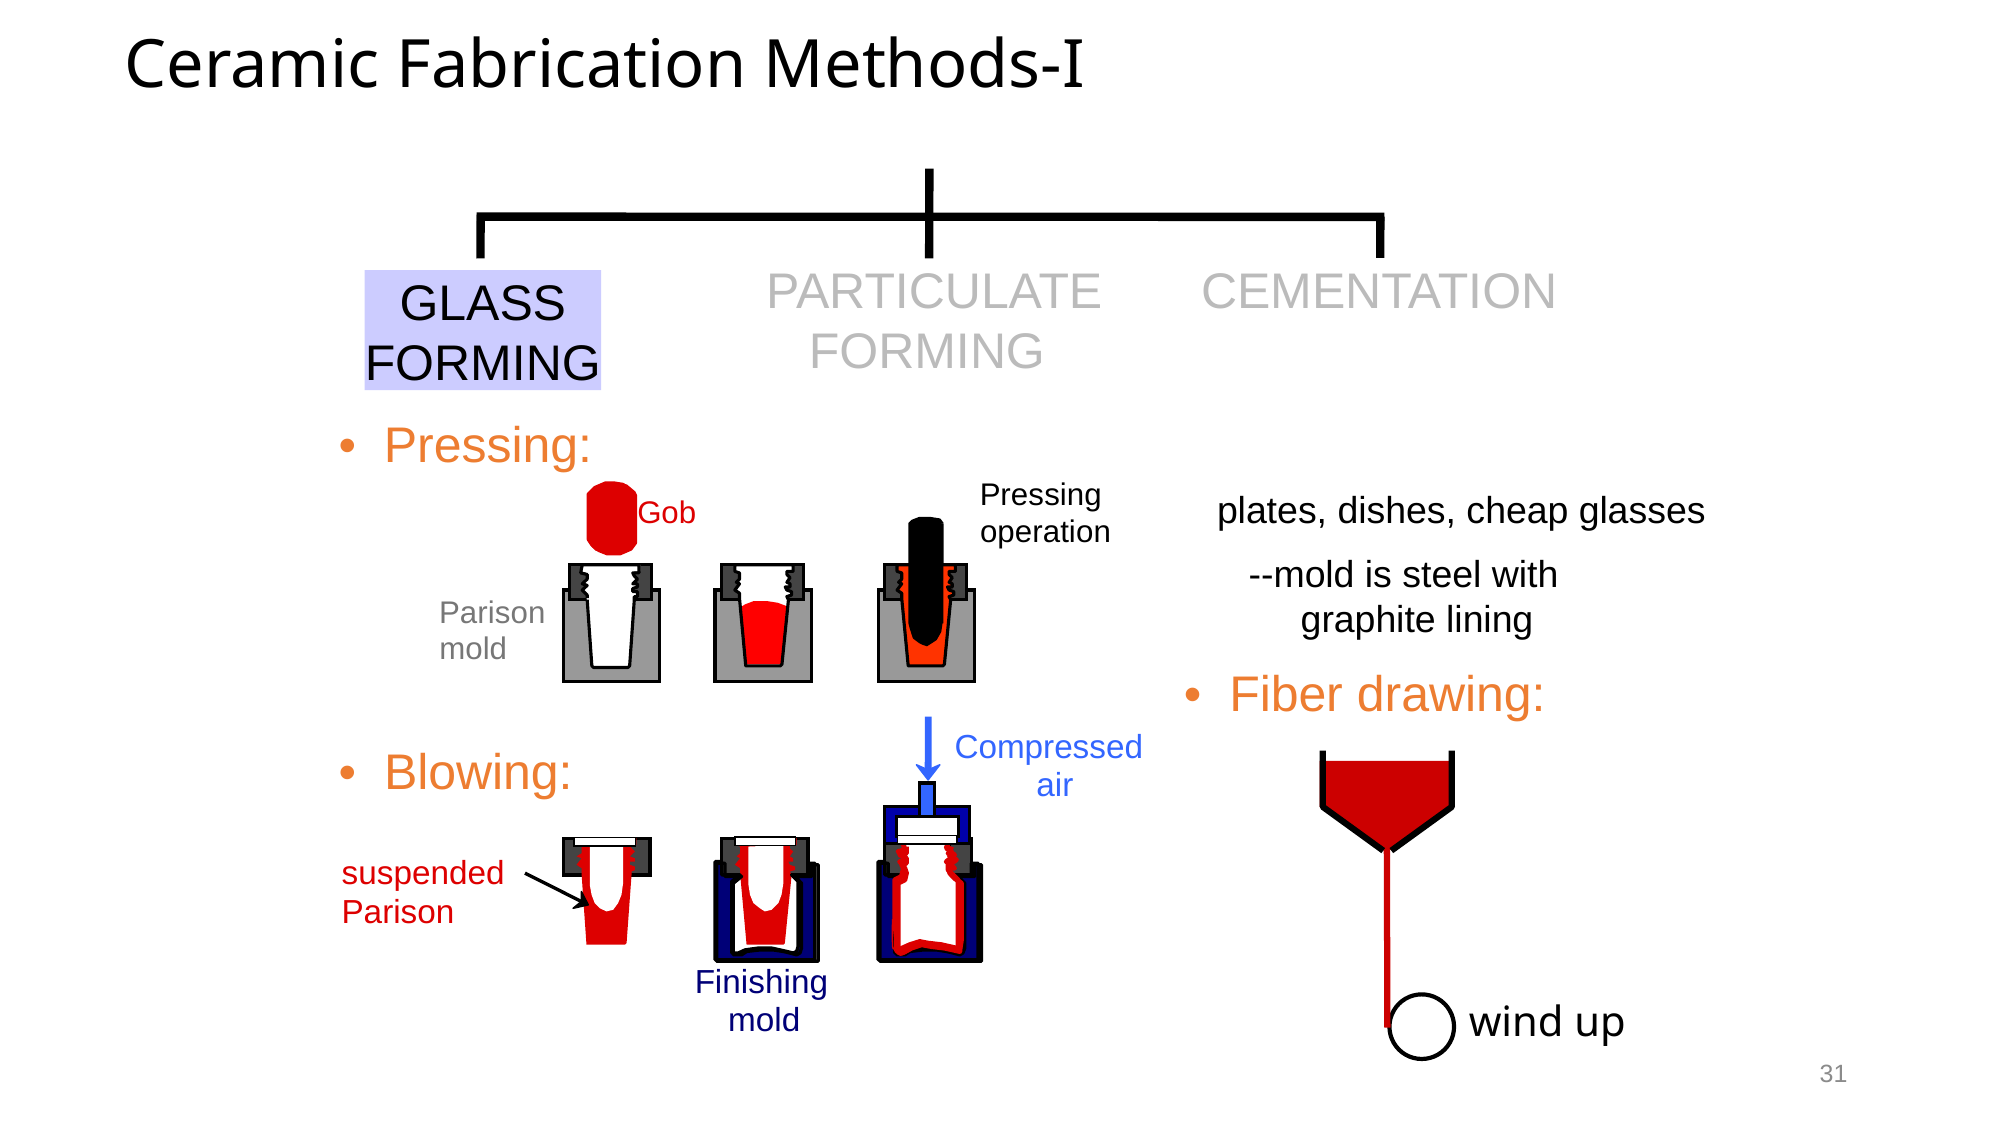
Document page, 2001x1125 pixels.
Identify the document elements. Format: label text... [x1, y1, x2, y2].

text_box plates, dishes, cheap glasses --mold is steel with graphite lining [1202, 478, 1750, 648]
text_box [337, 716, 1153, 1039]
text_box GLASS FORMING [364, 270, 602, 391]
text_box CEMENTATION [1201, 258, 1558, 319]
slide_number 31 [1412, 1042, 1863, 1103]
text_box PARTICULATE FORMING [766, 259, 1103, 379]
title Ceramic Fabrication Methods-I [109, 0, 1835, 175]
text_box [1182, 661, 1633, 1066]
text_box • Pressing: [338, 412, 607, 473]
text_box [438, 474, 1112, 682]
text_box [476, 168, 1385, 259]
